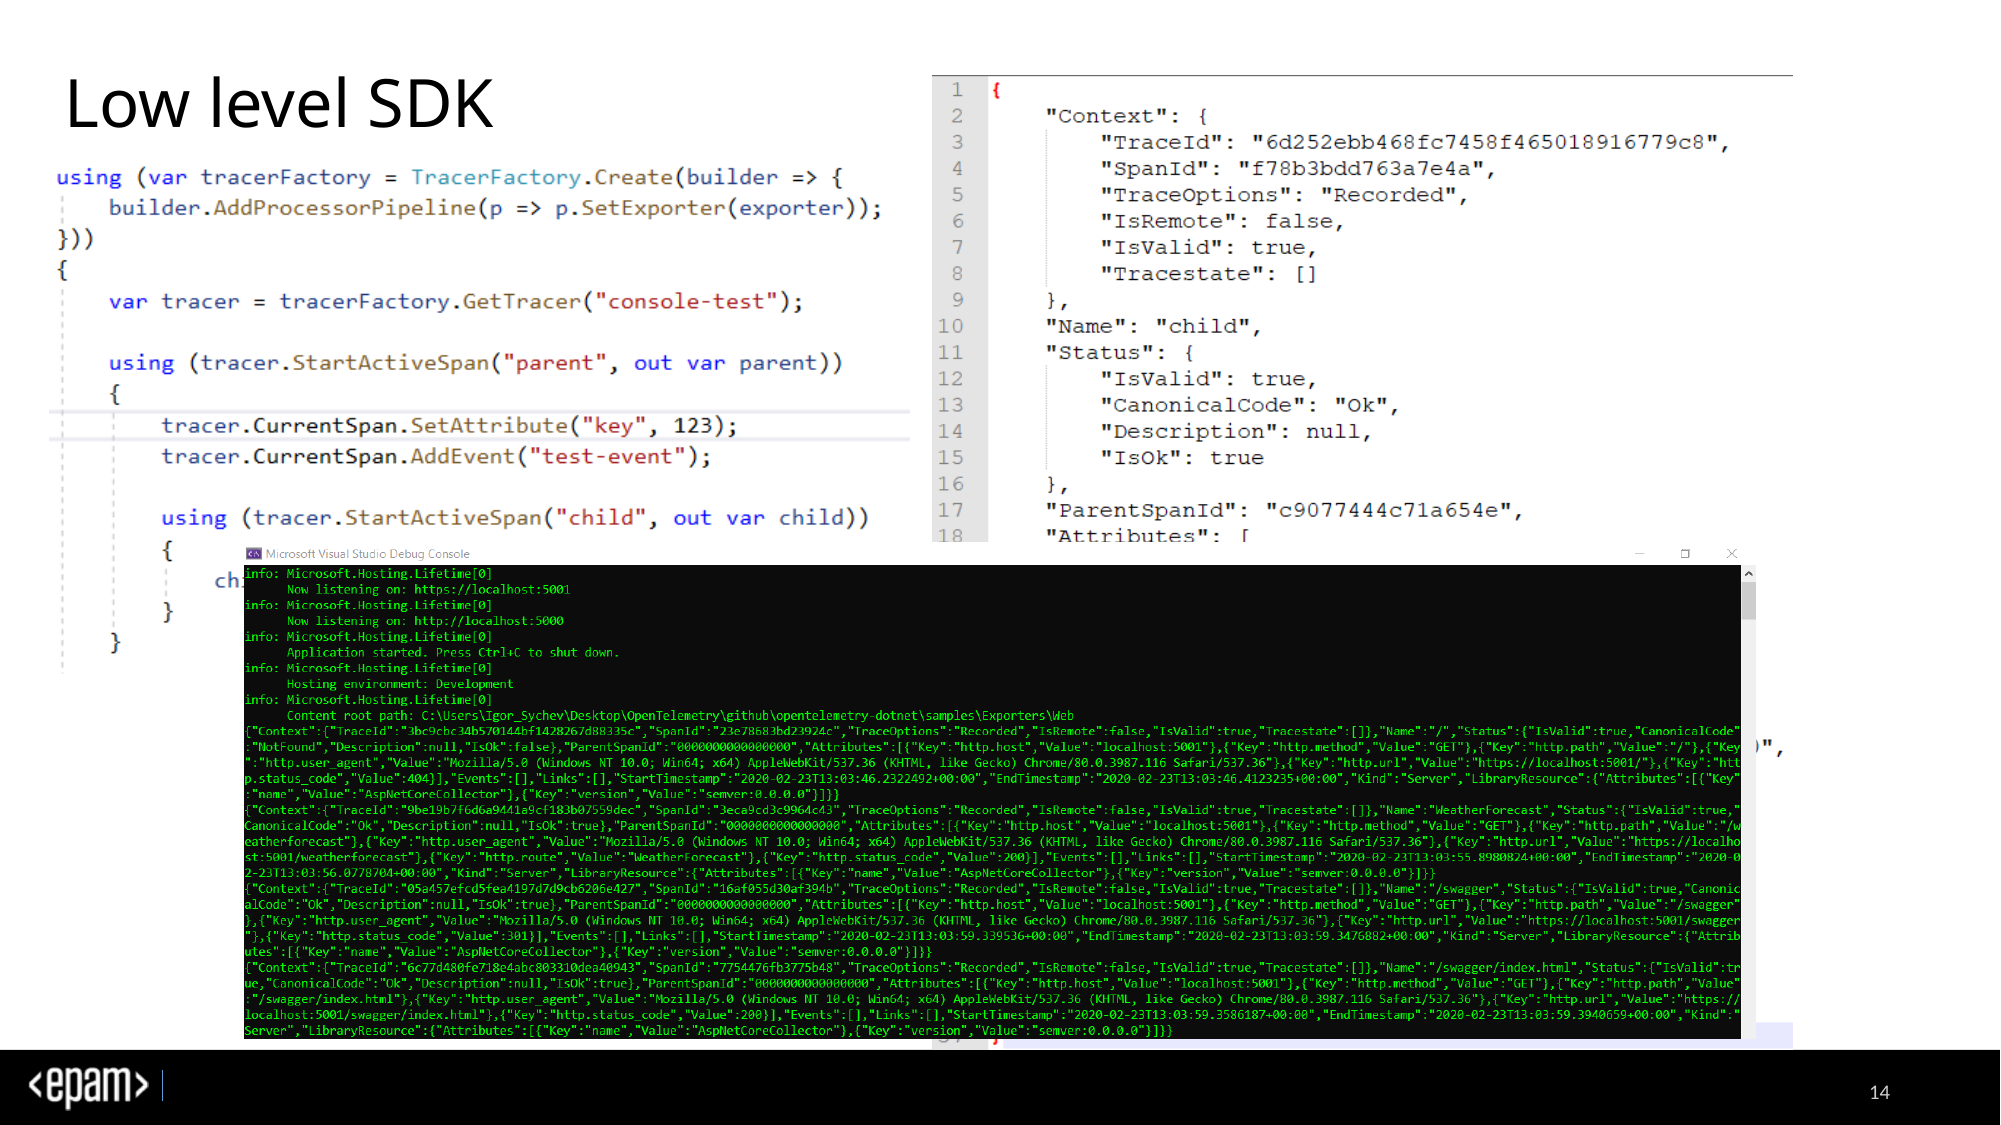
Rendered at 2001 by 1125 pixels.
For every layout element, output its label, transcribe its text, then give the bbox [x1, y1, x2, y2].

title Low level SDK [49, 49, 1899, 162]
picture [49, 75, 1793, 1050]
picture [28, 1067, 149, 1111]
